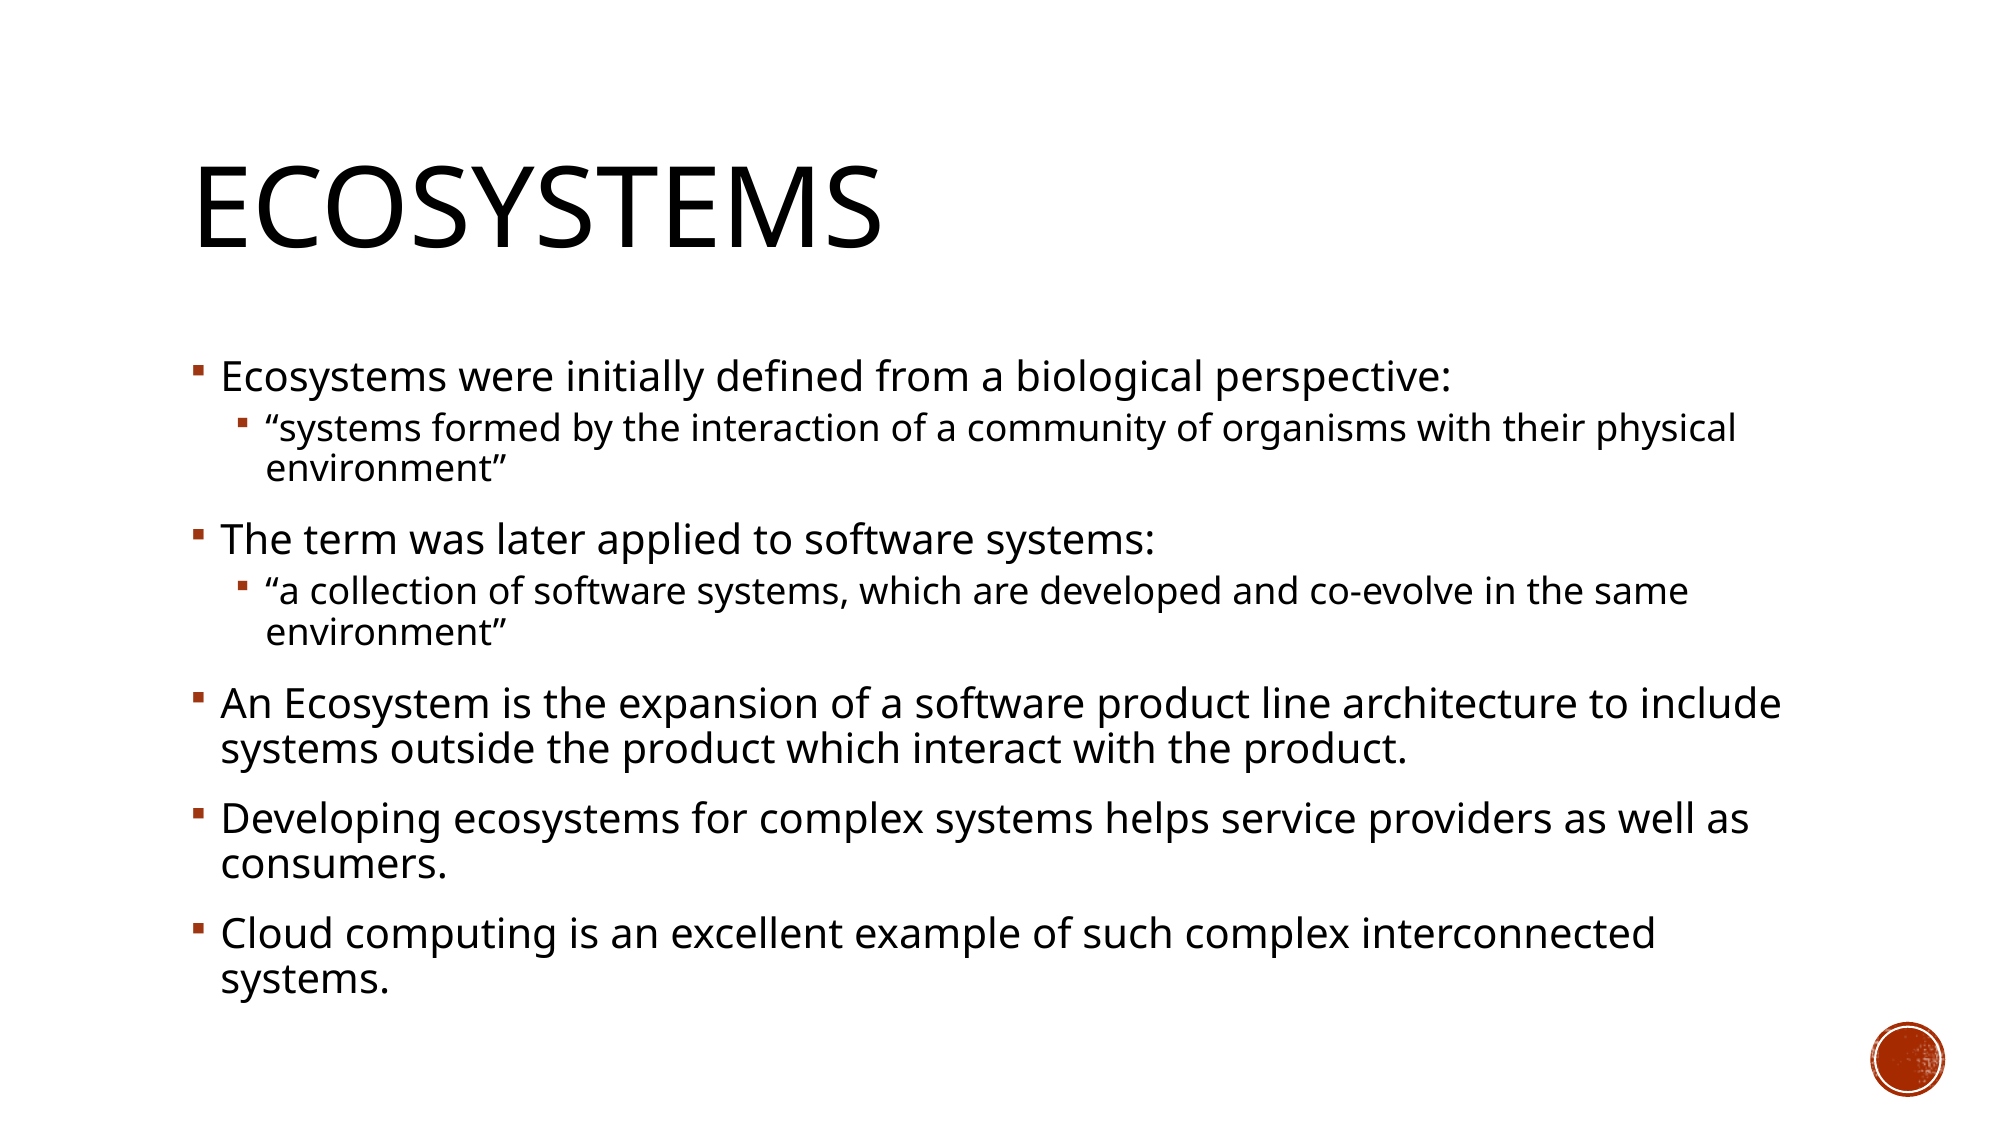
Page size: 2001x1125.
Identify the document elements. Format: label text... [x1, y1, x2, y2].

title Ecosystems [175, 79, 1826, 344]
list Ecosystems were initially defined from a biological perspective: “systems formed by the interaction of a community of organisms with their physical environment” The term was later applied to software systems: “a collection of software systems, which are developed and co-evolve in the same environment” An Ecosystem is the expansion of a software product line architecture to include systems outside the product which interact with the product. Developing ecosystems for complex systems helps service providers as well as consumers. Cloud computing is an excellent example of such complex interconnected systems. [175, 348, 1826, 1013]
